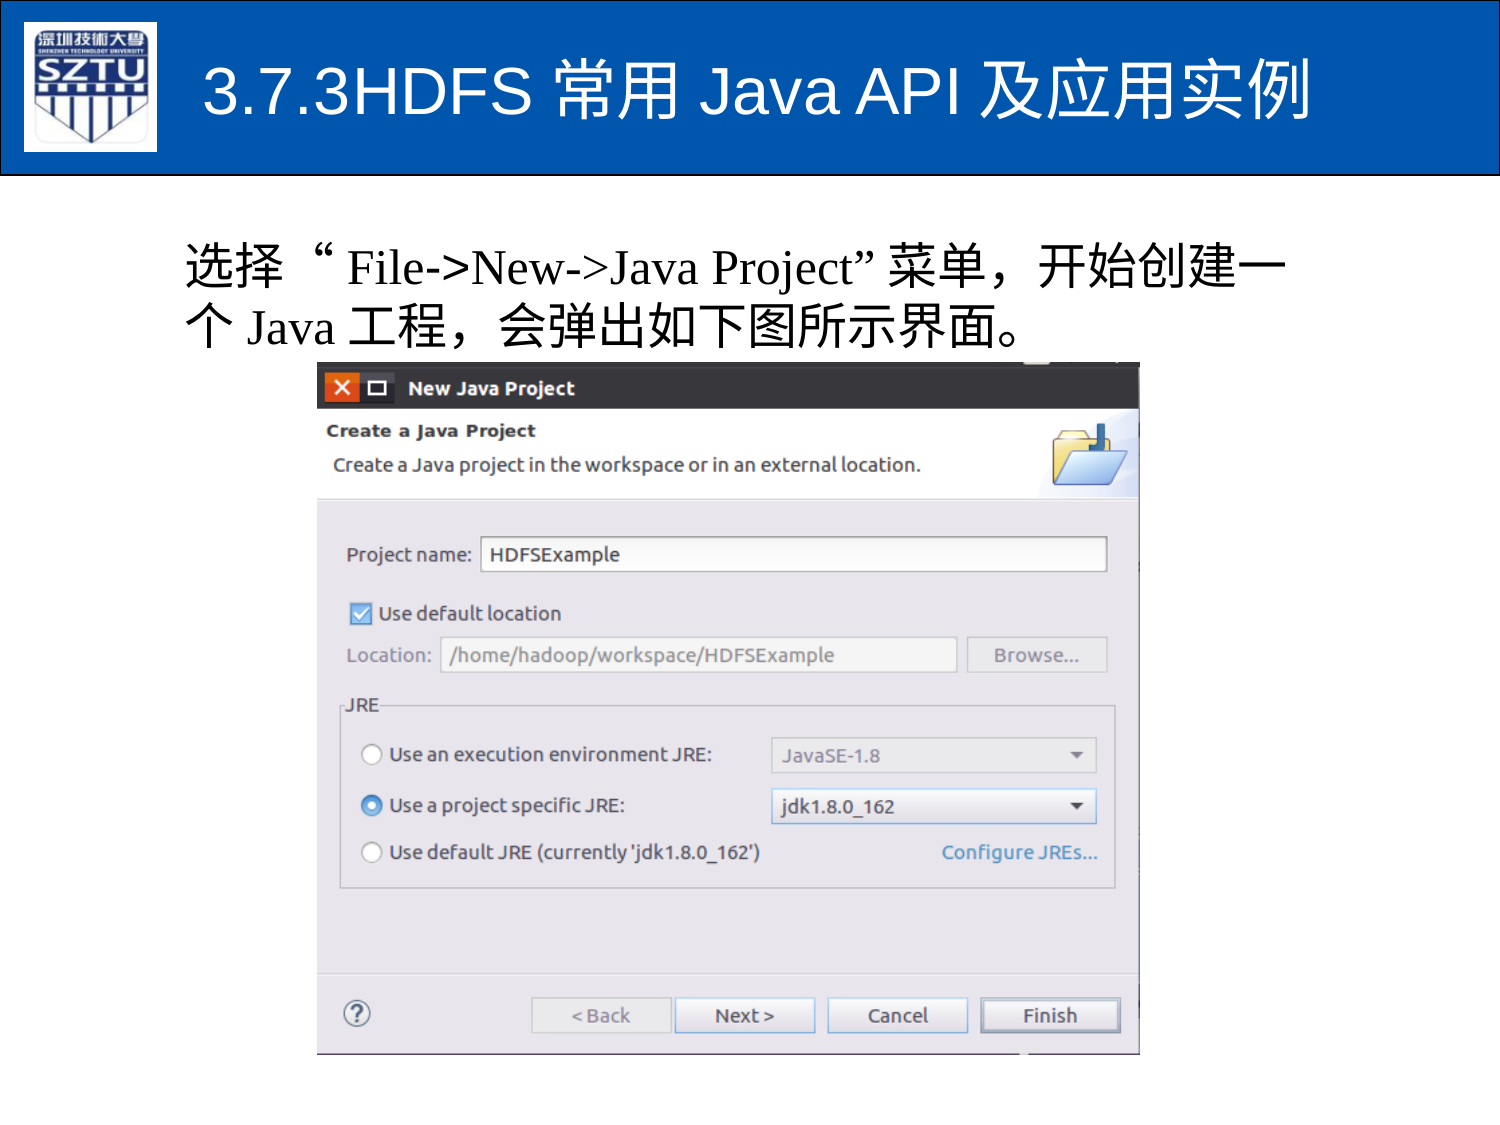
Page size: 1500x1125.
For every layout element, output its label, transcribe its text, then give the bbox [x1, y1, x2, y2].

text_box 选择“File->New->Java Project”菜单，开始创建一个Java工程，会弹出如下图所示界面。 [170, 226, 1340, 362]
title 3.7.3 HDFS常用Java API及应用实例 [187, 12, 1500, 163]
picture [317, 362, 1140, 1056]
picture [24, 22, 157, 152]
